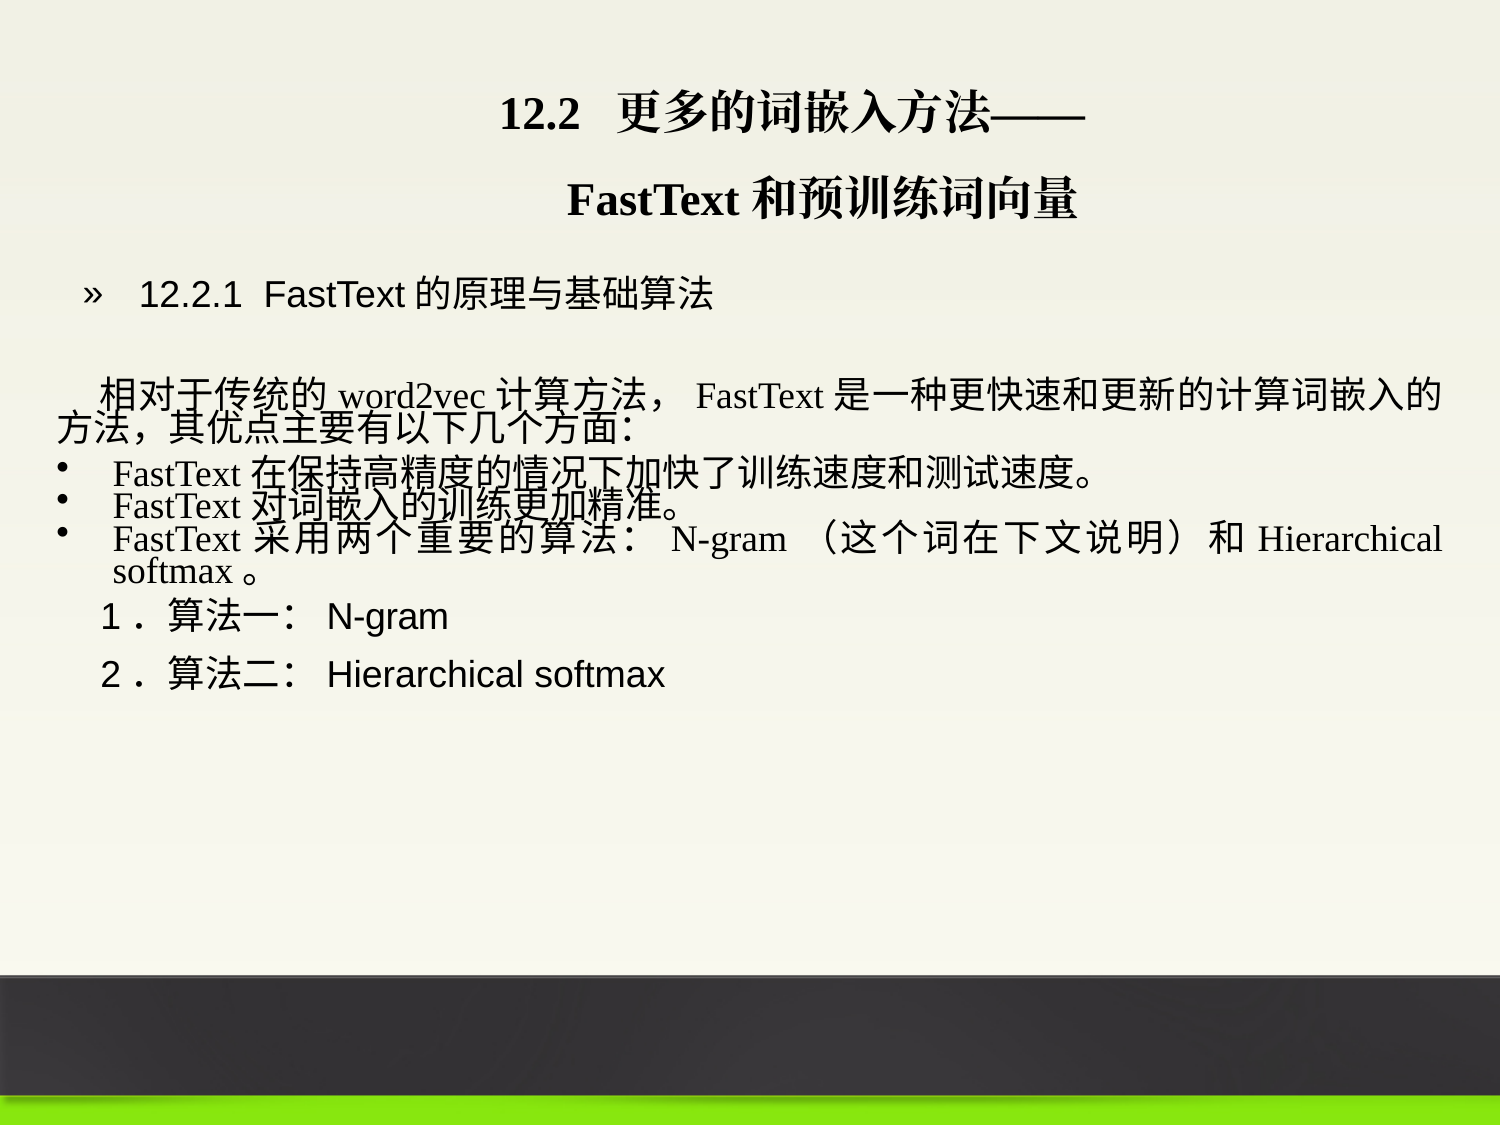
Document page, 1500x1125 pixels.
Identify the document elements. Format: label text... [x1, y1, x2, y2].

list 12.2.1 FastText的原理与基础算法 [74, 261, 1426, 376]
picture [0, 0, 1500, 1125]
text_box 相对于传统的word2vec计算方法，FastText是一种更快速和更新的计算词嵌入的方法，其优点主要有以下几个方面： FastText在保持高精度的情况下加快了训练速度和测试速度。 FastText对词嵌入的训练更加精准。 FastText采用两个重要的算法：N-gram（这个词在下文说明）和Hierarchical softmax。 1．算法一：N-gram 2．算法二：Hierarchical softmax [48, 376, 1452, 762]
list 12.2.1 FastText的原理与基础算法 [74, 762, 1426, 1006]
title 12.2 更多的词嵌入方法—— FastText和预训练词向量 [74, 44, 1426, 234]
